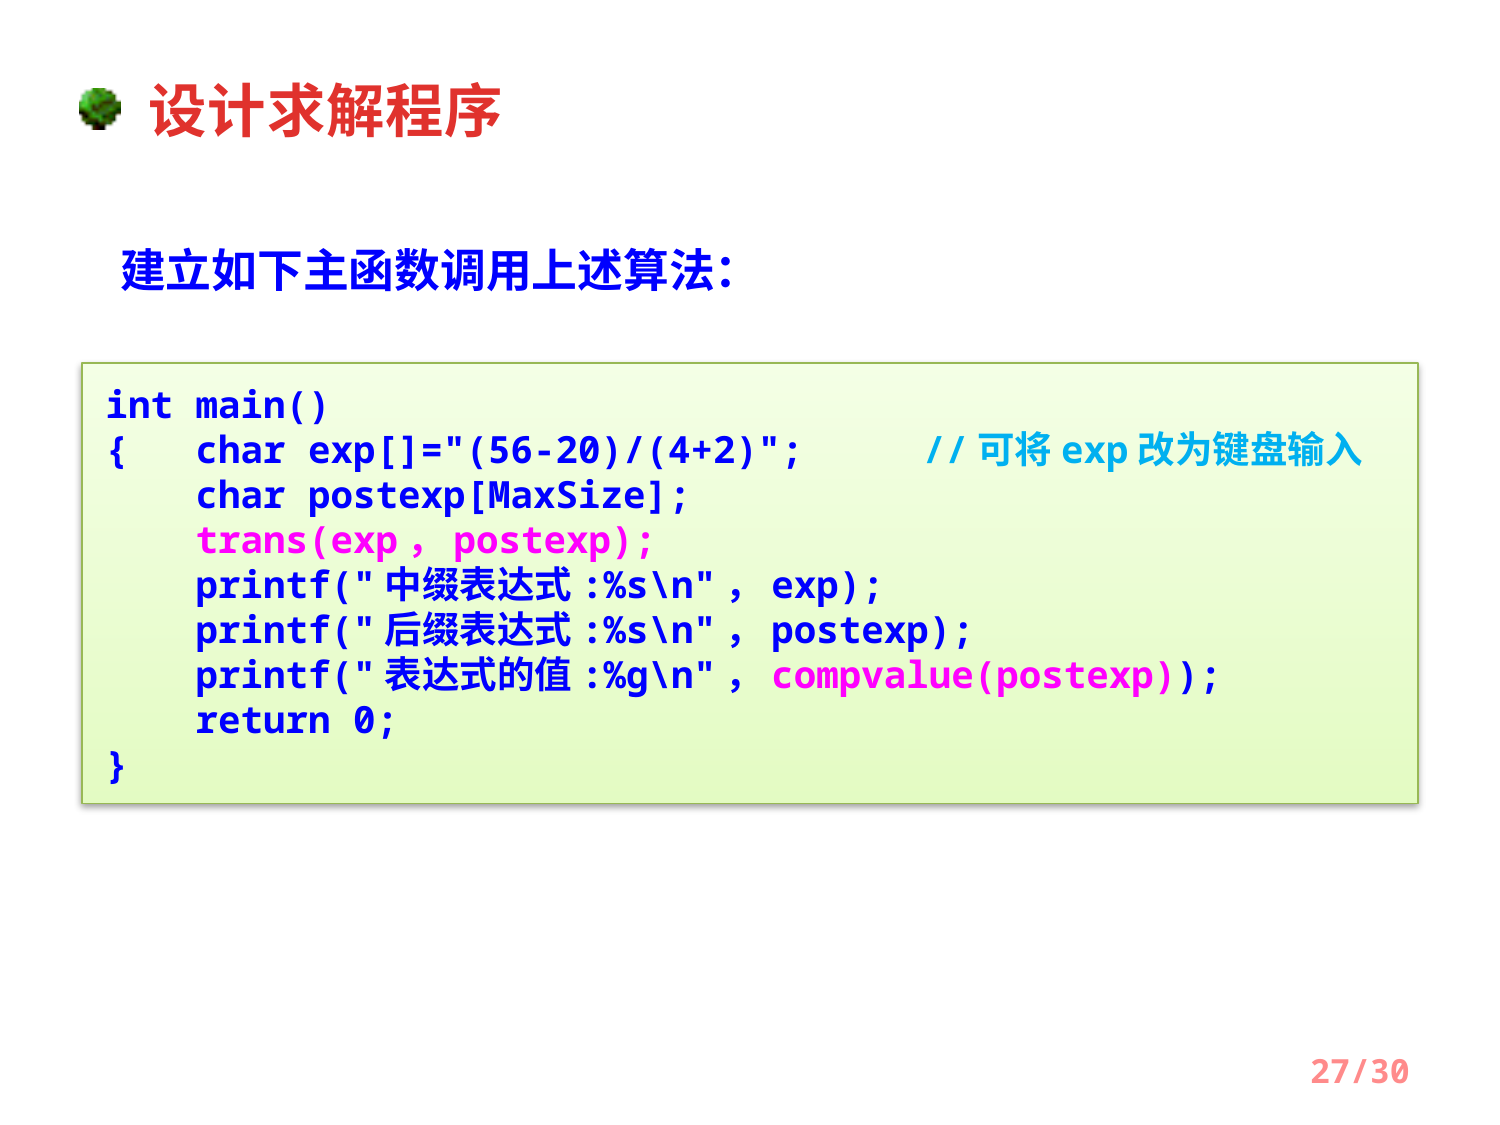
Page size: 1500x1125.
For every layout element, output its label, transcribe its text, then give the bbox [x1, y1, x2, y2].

picture [79, 88, 121, 130]
slide_number 27/30 [1074, 1042, 1425, 1103]
text_box 建立如下主函数调用上述算法： [105, 234, 856, 305]
text_box 设计求解程序 [64, 66, 610, 152]
text_box int main() { char exp[]="(56-20)/(4+2)"; //可将exp改为键盘输入 char postexp[MaxSize]; trans(exp，postexp); printf("中缀表达式:%s\n"，exp); printf("后缀表达式:%s\n"，postexp); printf("表达式的值:%g\n"，compvalue(postexp)); return 0; } [81, 362, 1419, 804]
